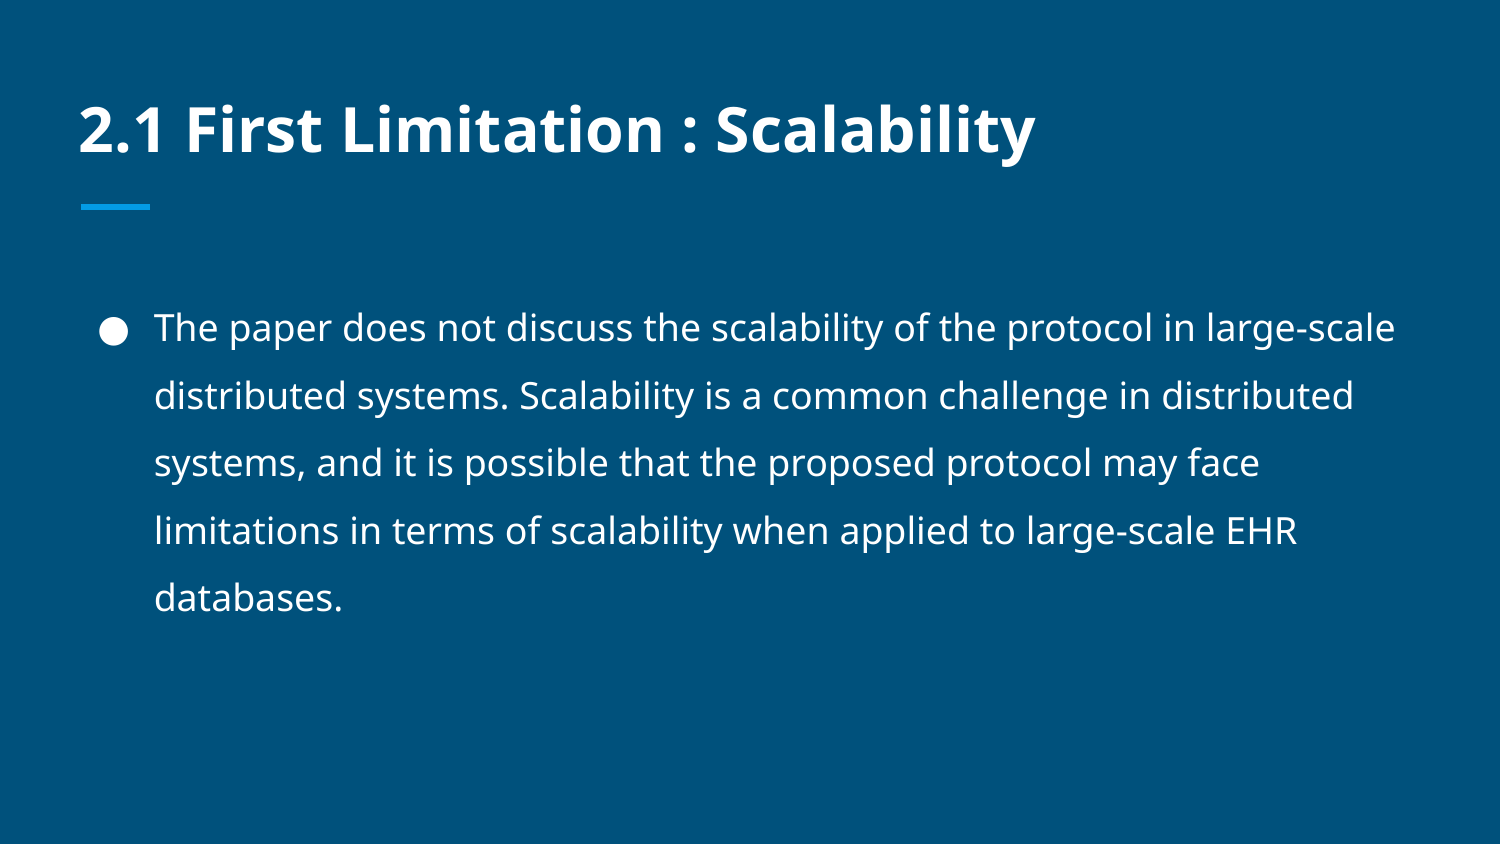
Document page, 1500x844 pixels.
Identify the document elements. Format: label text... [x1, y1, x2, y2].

title 2.1 First Limitation : Scalability [63, 75, 1437, 188]
list The paper does not discuss the scalability of the protocol in large-scale distributed systems. Scalability is a common challenge in distributed systems, and it is possible that the proposed protocol may face limitations in terms of scalability when applied to large-scale EHR databases. [63, 244, 1437, 750]
